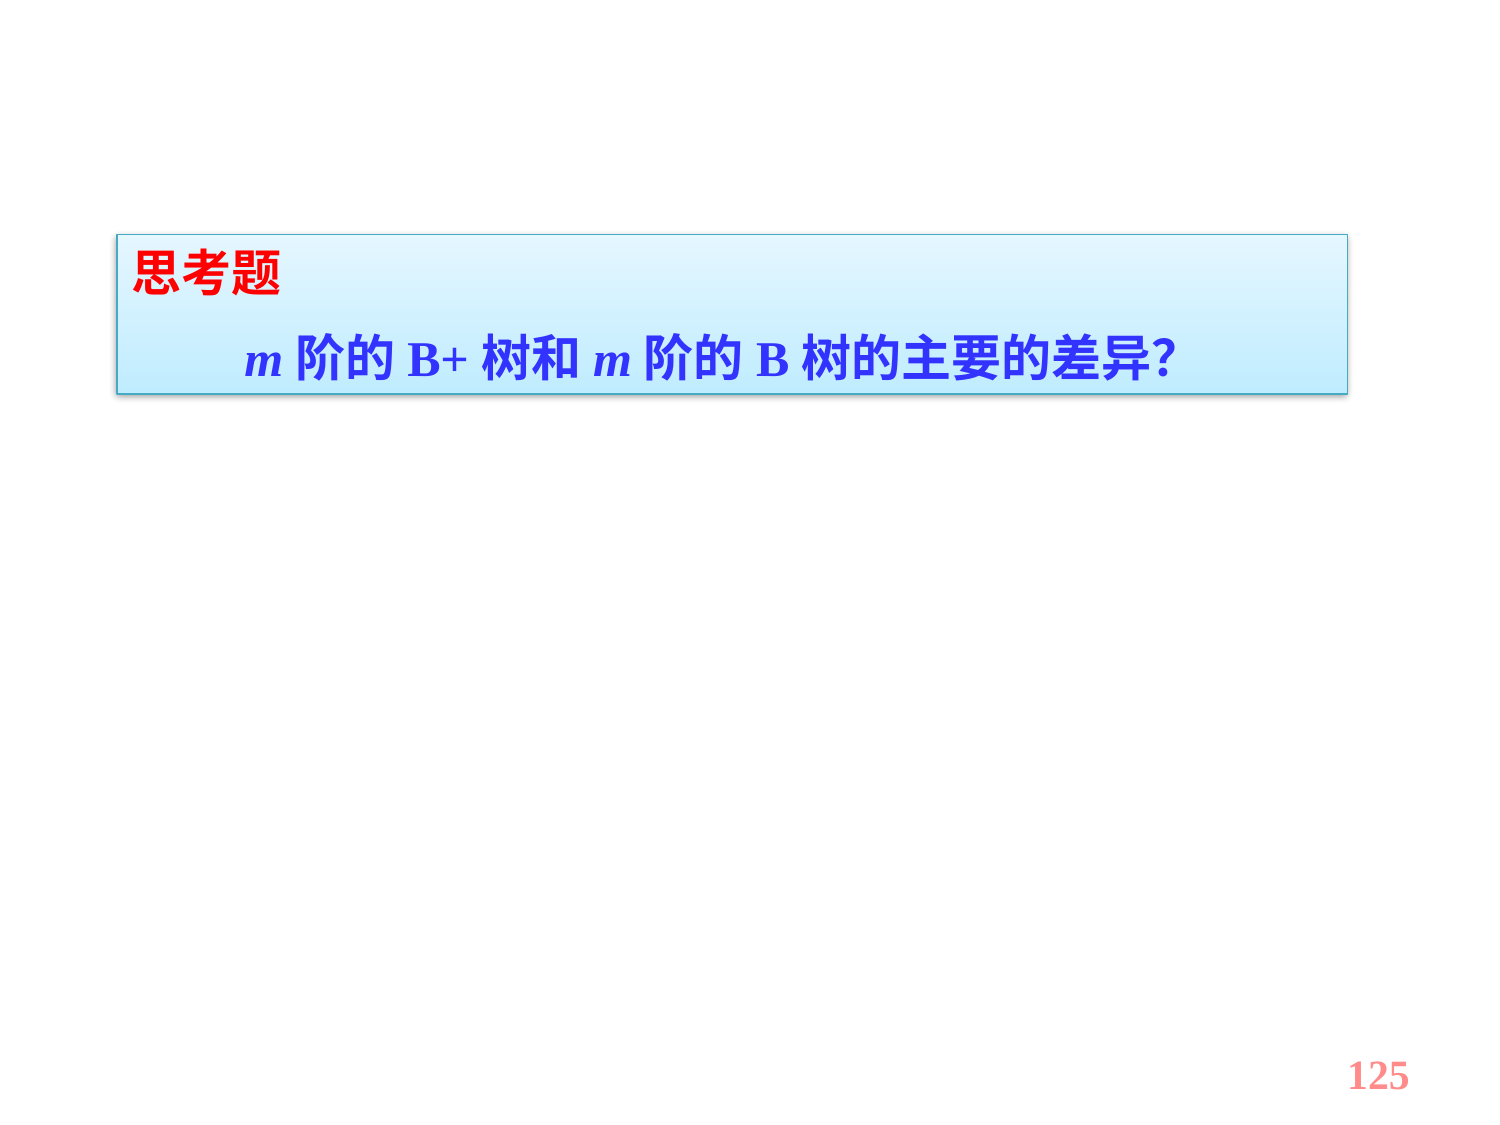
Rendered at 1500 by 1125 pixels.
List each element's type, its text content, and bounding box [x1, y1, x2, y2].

text_box 思考题 m阶的B+树和m阶的B树的主要的差异？ [116, 234, 1348, 395]
slide_number 125 [1074, 1042, 1425, 1103]
